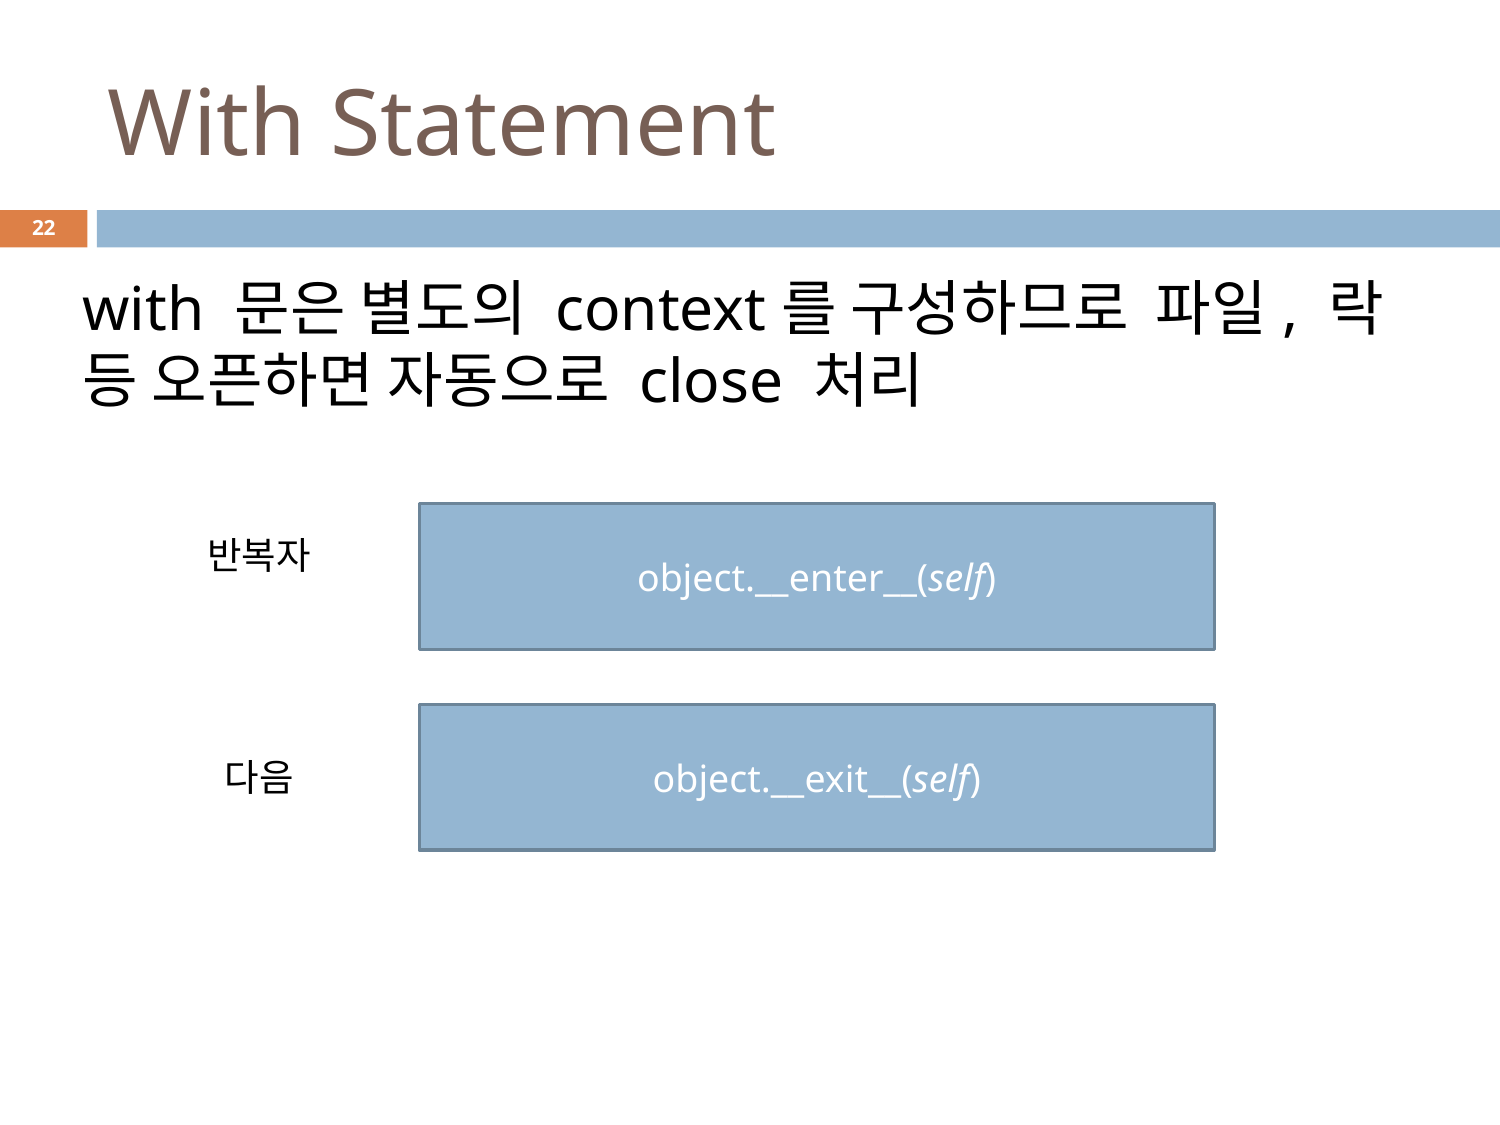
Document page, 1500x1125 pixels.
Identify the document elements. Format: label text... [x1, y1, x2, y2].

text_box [418, 703, 1215, 851]
title With Statement [99, 36, 1439, 201]
text_box 반복자 [199, 524, 319, 585]
text_box 다음 [217, 746, 302, 807]
list with 문은 별도의 context를 구성하므로 파일, 락 등 오픈하면 자동으로 close 처리 [74, 261, 1426, 516]
slide_number 22 [21, 207, 66, 250]
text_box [418, 503, 1215, 650]
